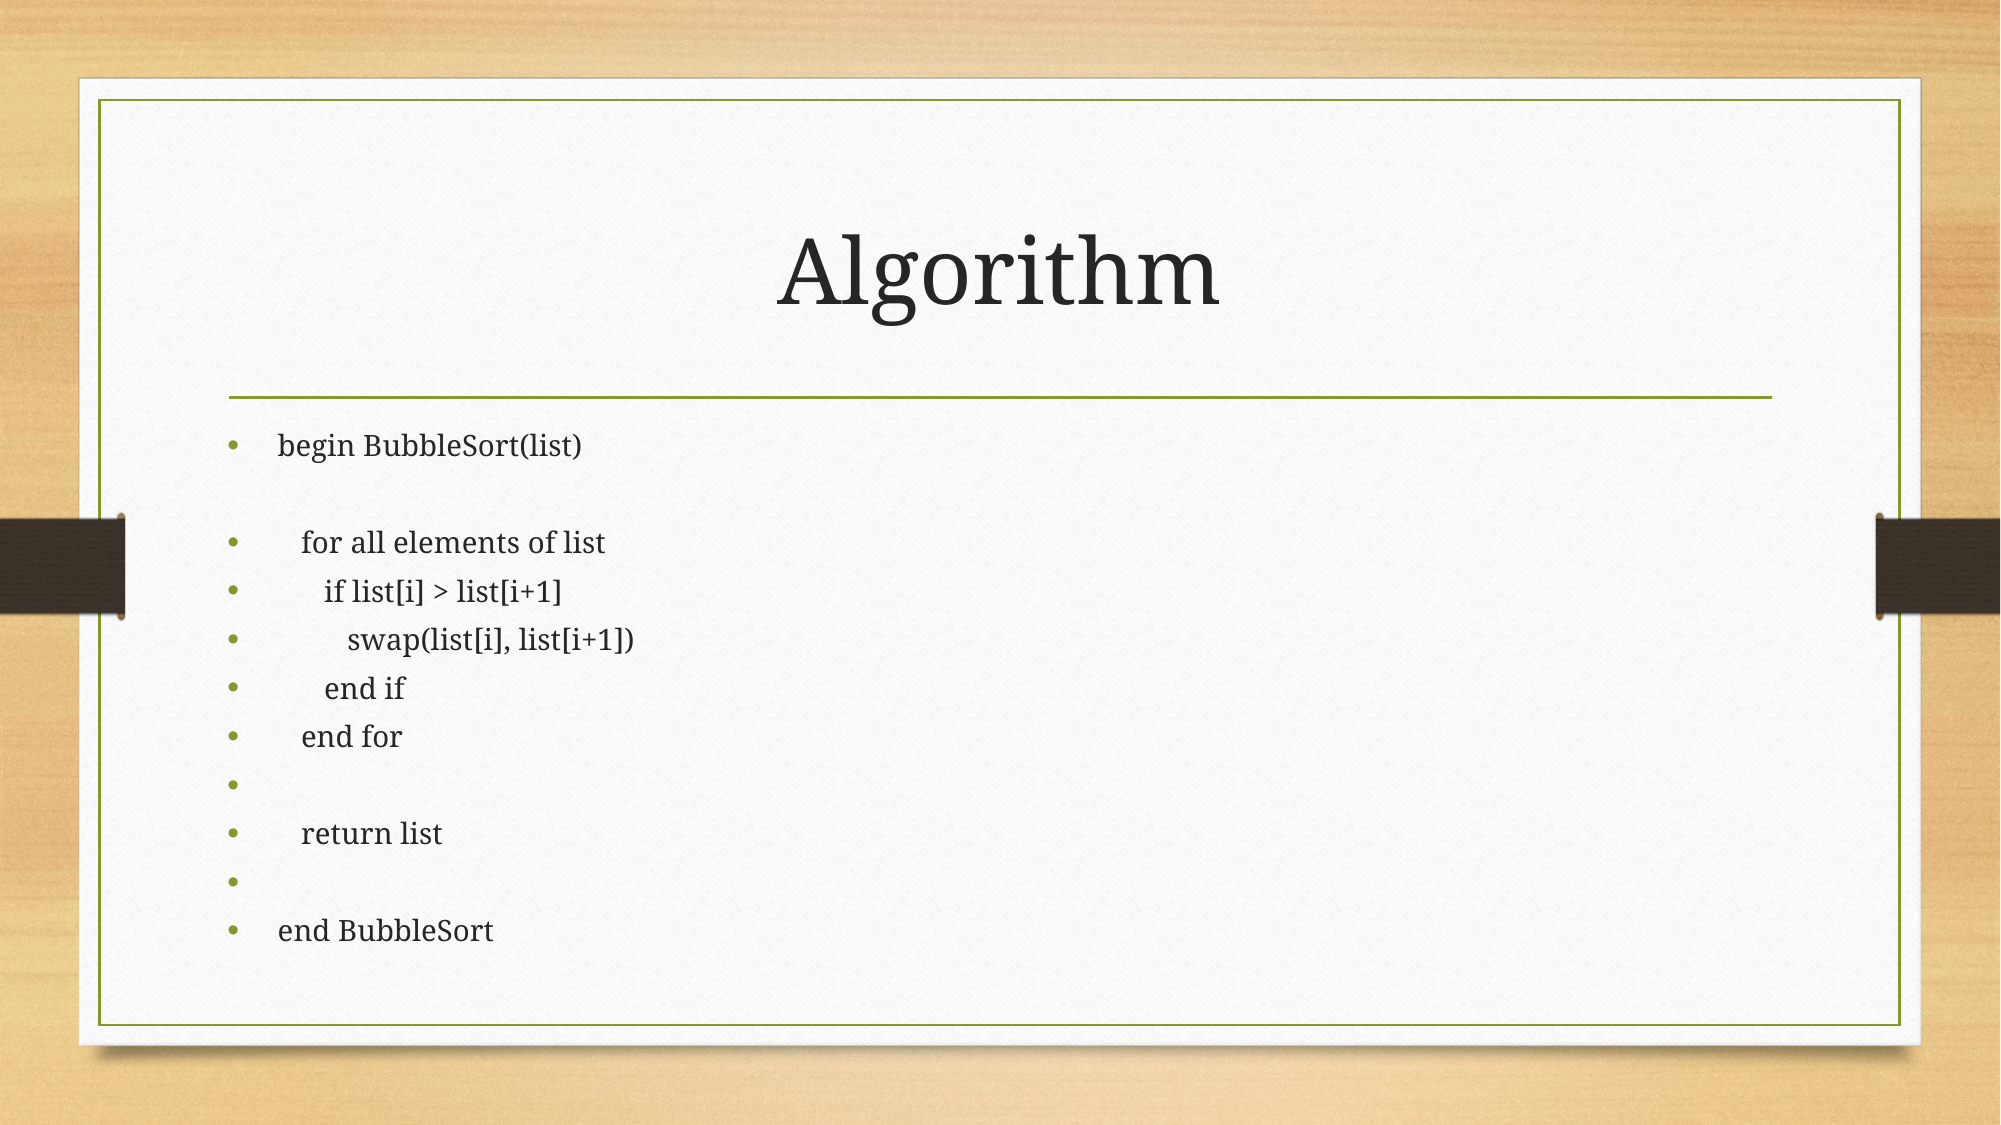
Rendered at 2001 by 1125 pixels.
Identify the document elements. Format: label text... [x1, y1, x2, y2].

list begin BubbleSort(list) for all elements of list if list[i] > list[i+1] swap(list[i], list[i+1]) end if end for return list end BubbleSort [212, 419, 1788, 964]
title Algorithm [212, 161, 1788, 375]
picture [0, 0, 2001, 1125]
